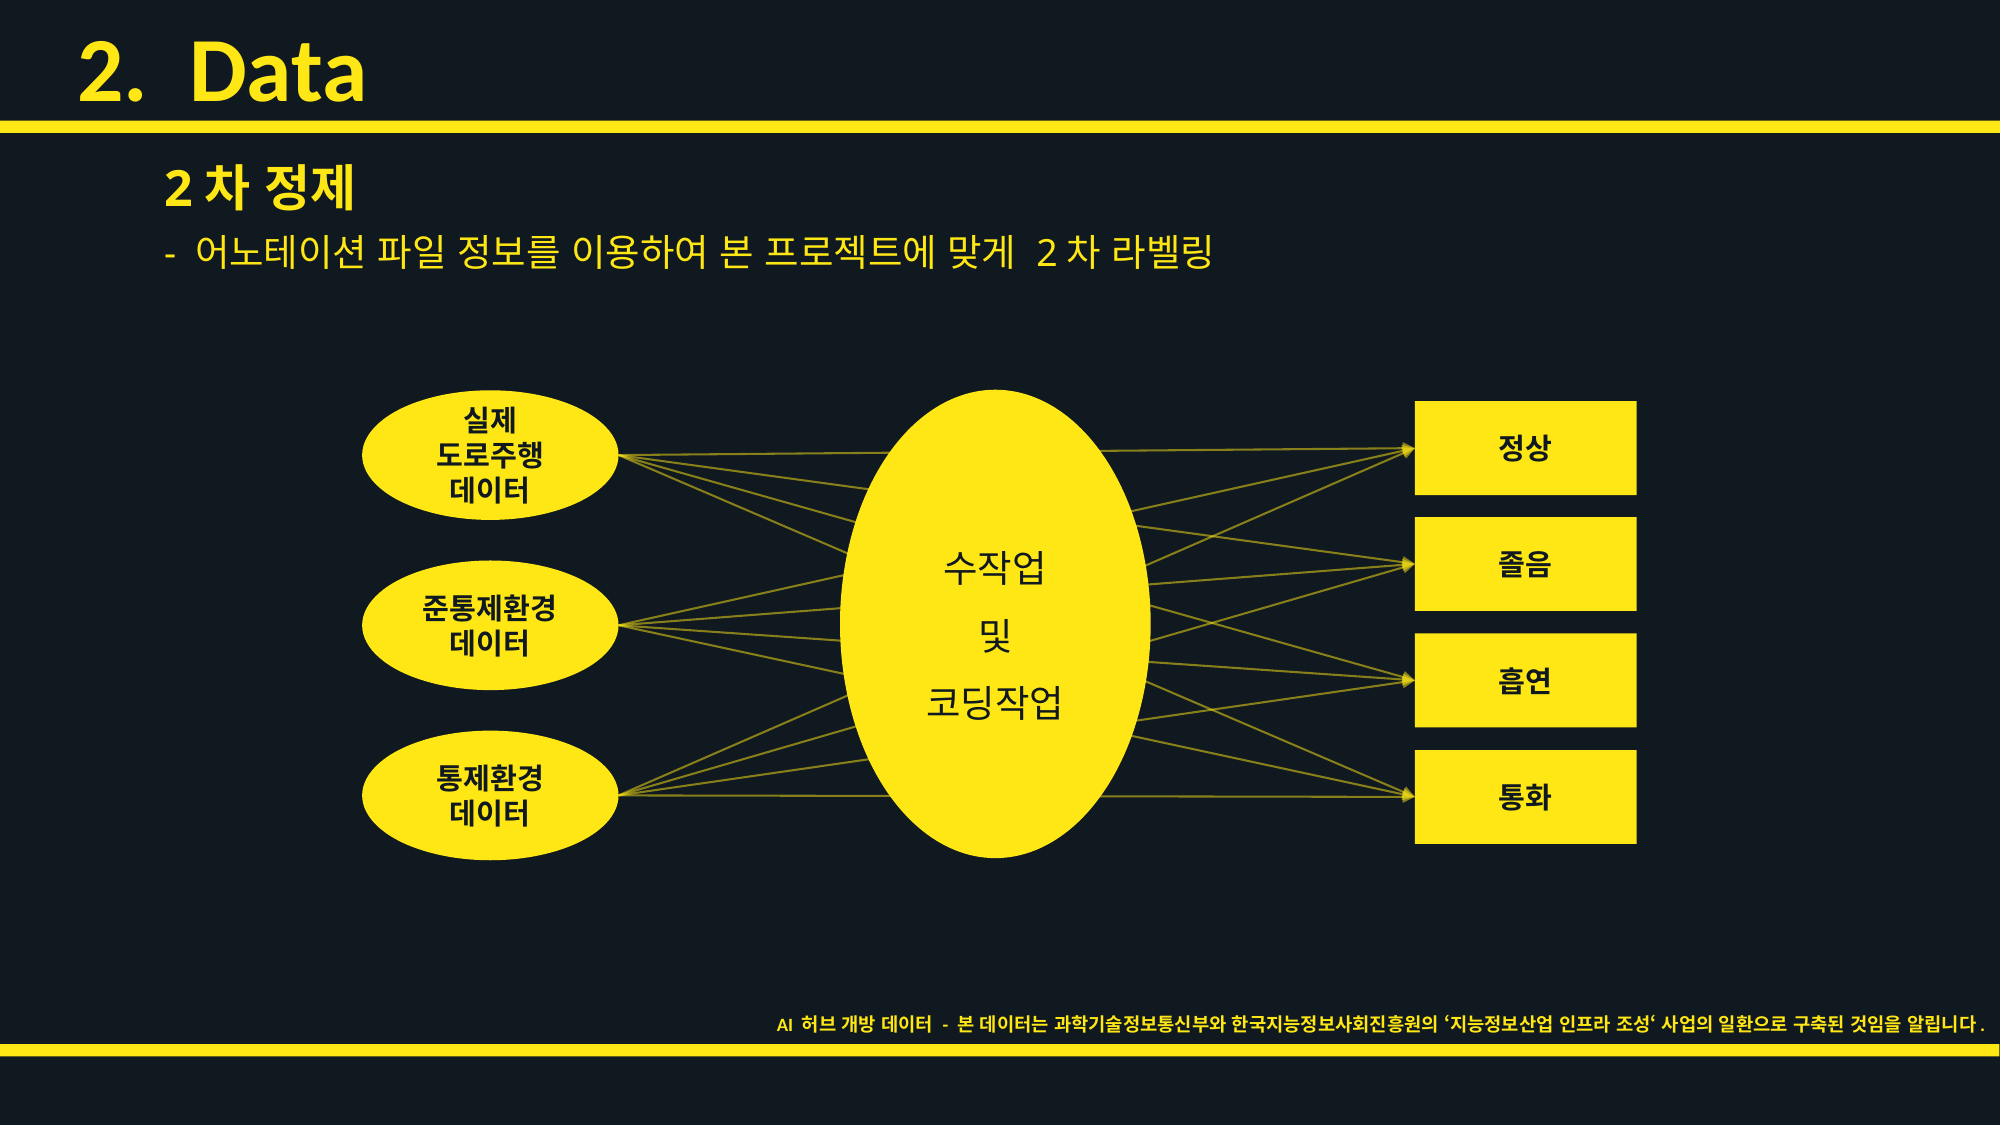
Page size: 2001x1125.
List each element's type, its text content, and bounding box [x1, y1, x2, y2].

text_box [1414, 401, 1637, 844]
text_box 수작업 및 코딩작업 [891, 388, 1100, 448]
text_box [618, 563, 1415, 680]
text_box [0, 127, 2000, 134]
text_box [618, 448, 1415, 563]
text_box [618, 680, 1415, 795]
text_box AI 허브 개방 데이터 - 본 데이터는 과학기술정보통신부와 한국지능정보사회진흥원의 ‘지능정보산업 인프라 조성‘ 사업의 일환으로 구축된 것임을 알립니다. [0, 1005, 2000, 1043]
text_box 2. Data [0, 2, 2000, 127]
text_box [362, 390, 619, 861]
text_box [0, 1043, 2000, 1057]
text_box 2차 정제 - 어노테이션 파일 정보를 이용하여 본 프로젝트에 맞게 2차 라벨링 [0, 149, 2000, 284]
text_box 수작업 및 코딩작업 [889, 797, 1102, 860]
